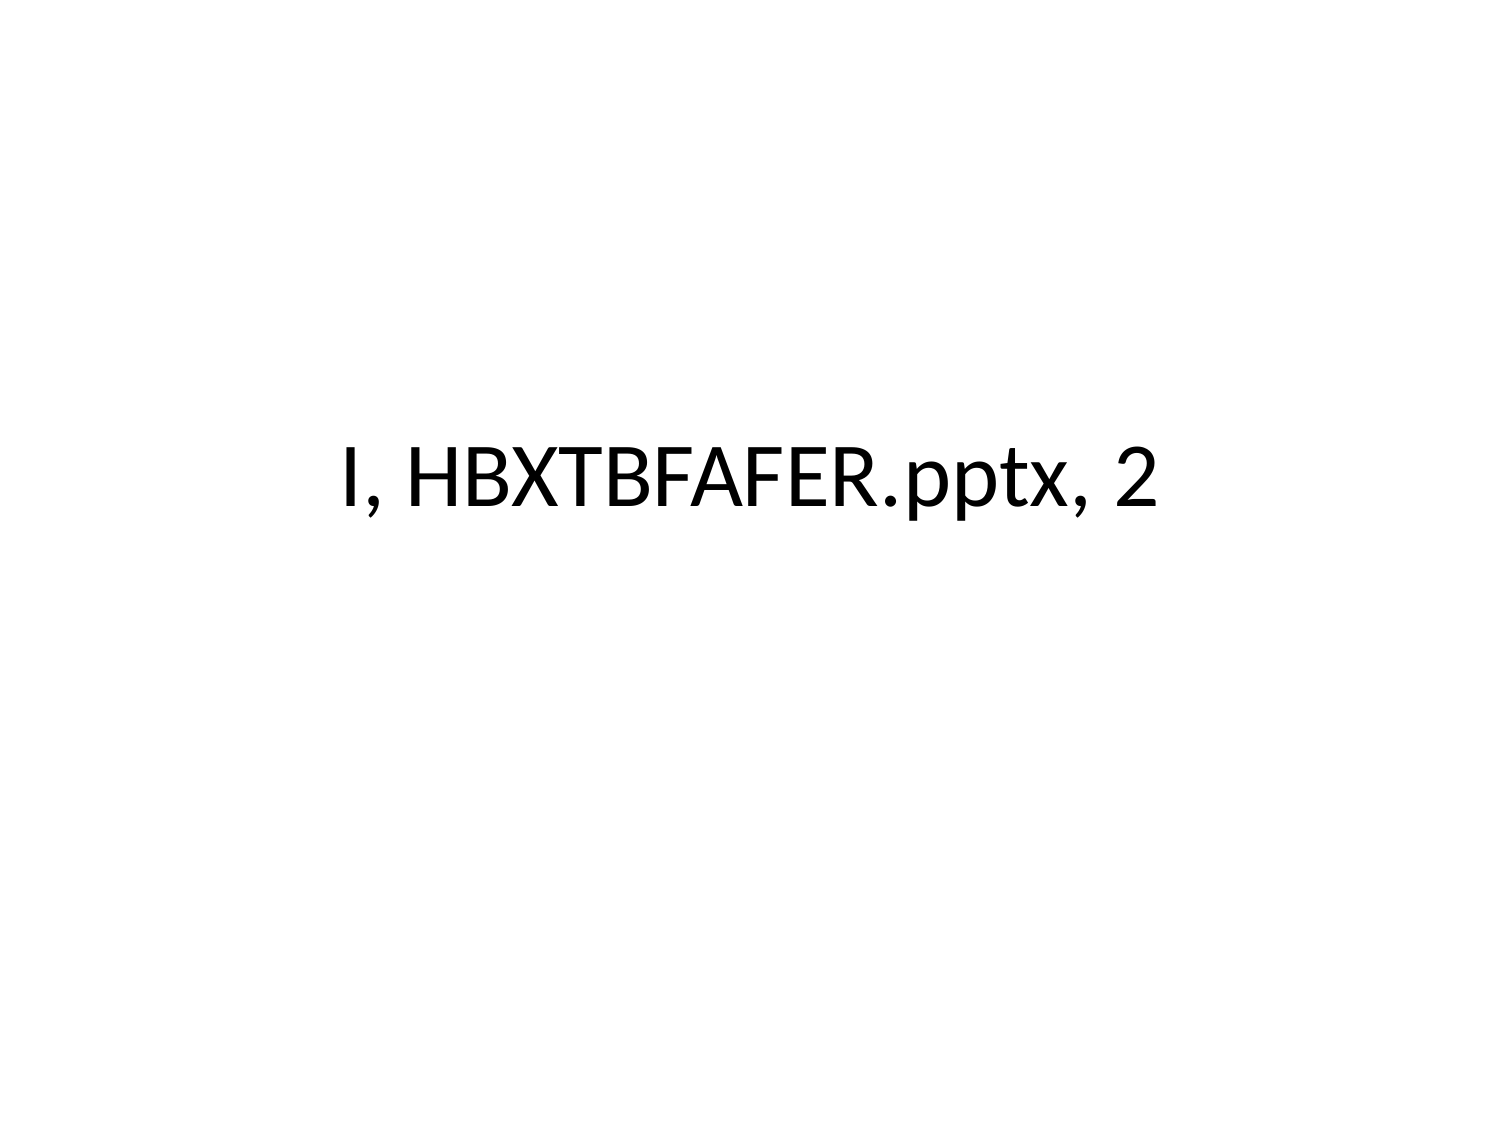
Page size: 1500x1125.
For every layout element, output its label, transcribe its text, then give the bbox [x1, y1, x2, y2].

title I, HBXTBFAFER.pptx, 2 [112, 349, 1388, 591]
